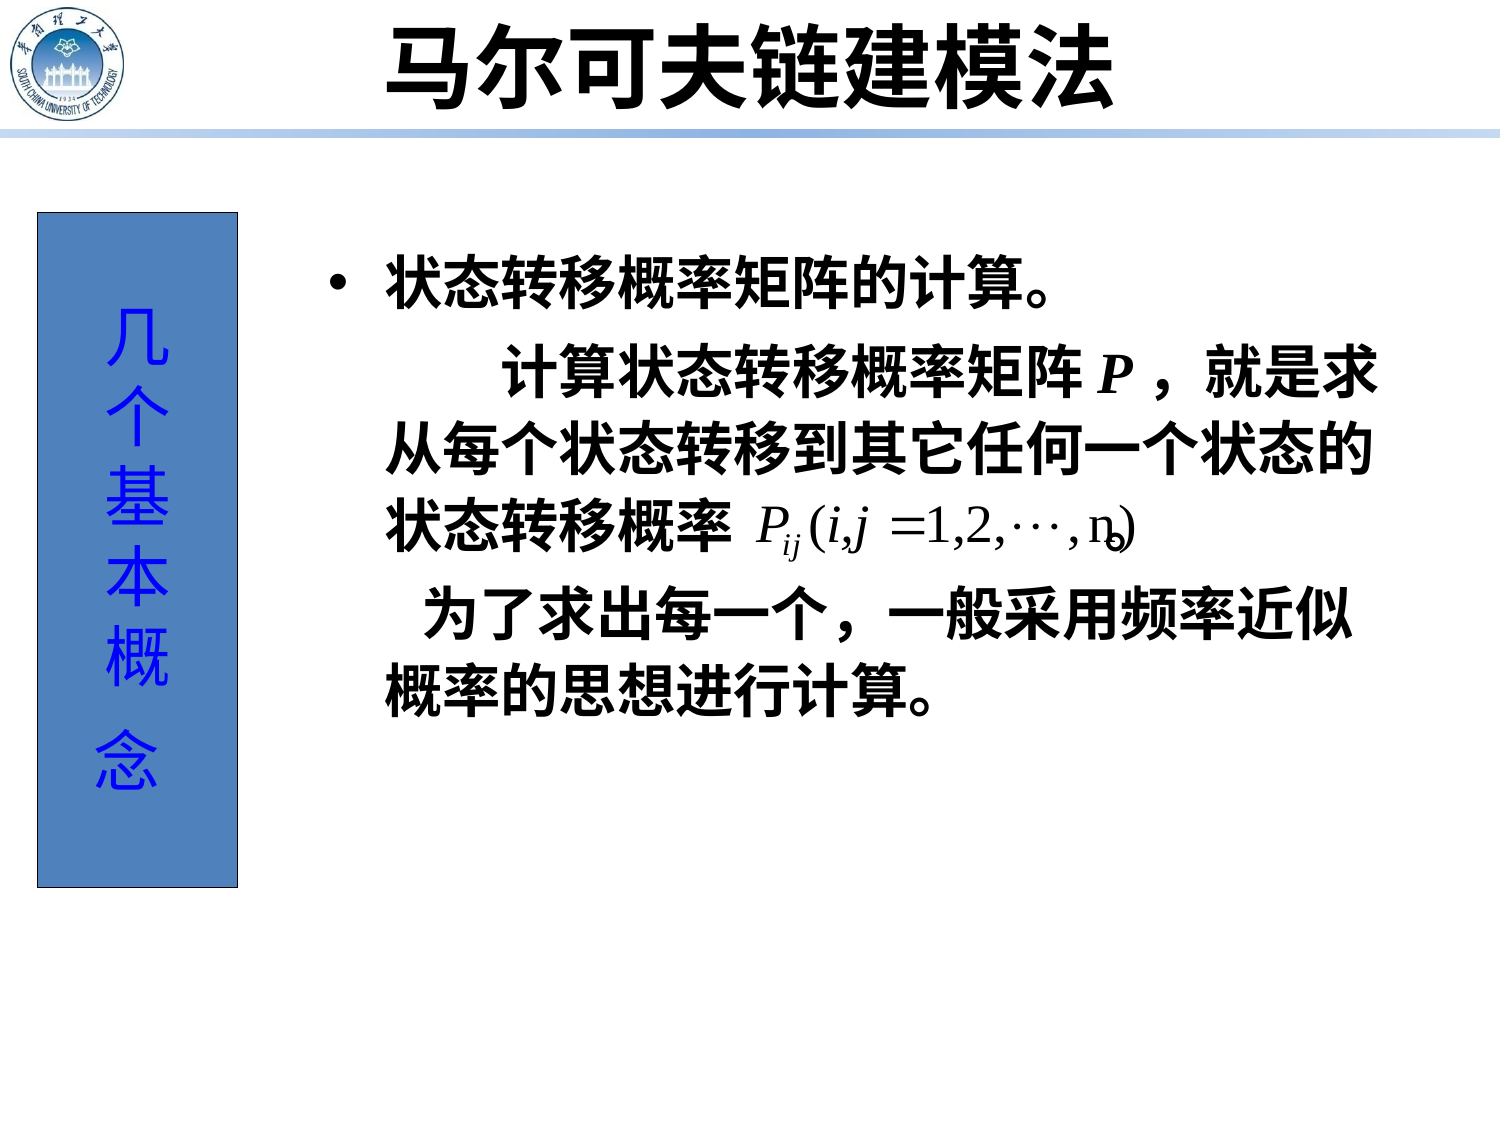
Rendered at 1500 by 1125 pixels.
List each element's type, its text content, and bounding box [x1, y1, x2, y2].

text_box 几 个 基 本 概 念 [37, 212, 238, 888]
text_box [0, 129, 1500, 138]
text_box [746, 487, 1147, 574]
picture [10, 6, 125, 122]
text_box 马尔可夫链建模法 [0, 2, 1500, 128]
list 状态转移概率矩阵的计算。 计算状态转移概率矩阵P，就是求从每个状态转移到其它任何一个状态的状态转移概率 。 为了求出每一个，一般采用频率近似概率的思想进行计算。 [312, 231, 1426, 745]
